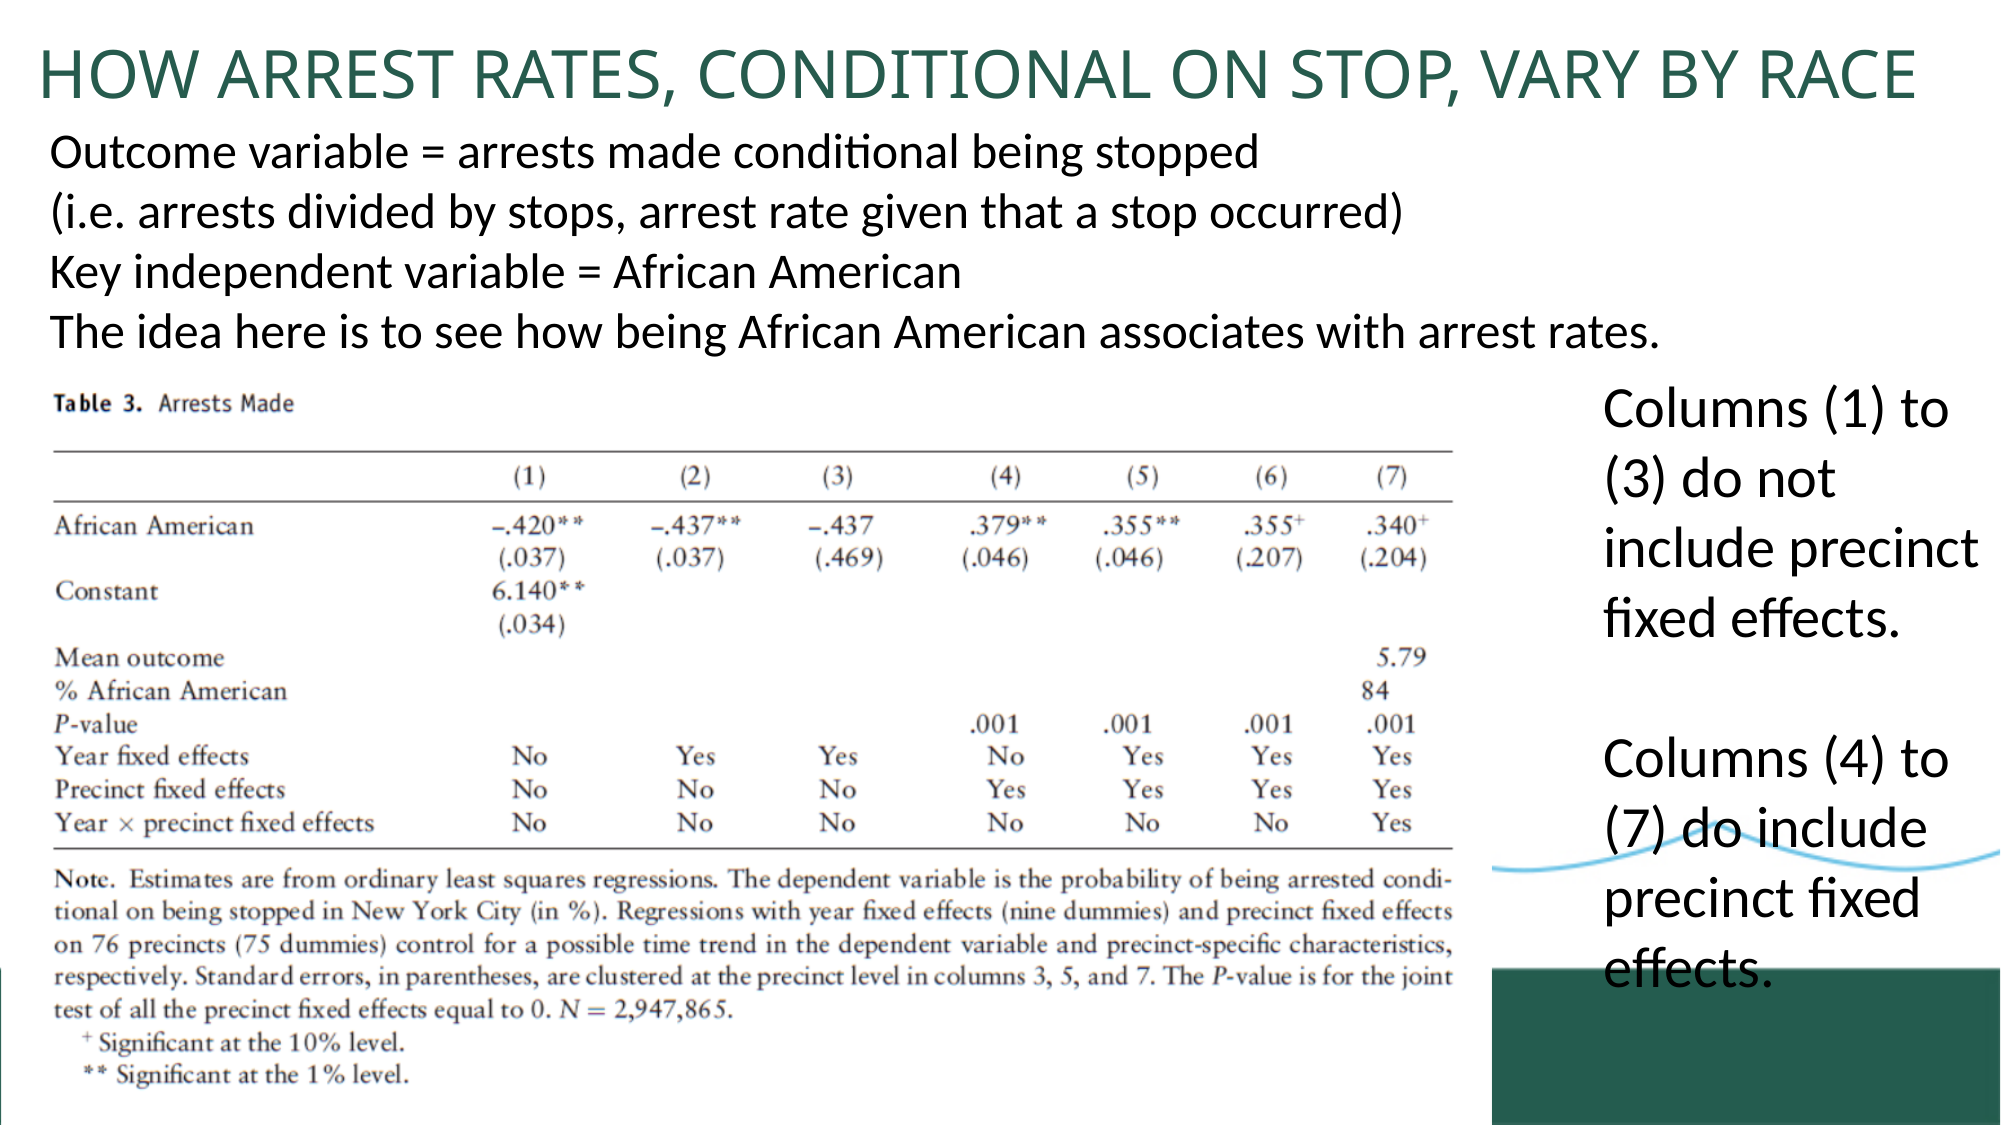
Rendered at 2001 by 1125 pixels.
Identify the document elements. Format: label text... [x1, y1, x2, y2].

text_box Outcome variable = arrests made conditional being stopped (i.e. arrests divided by stops, arrest rate given that a stop occurred) Key independent variable = African American The idea here is to see how being African American associates with arrest rates. [34, 146, 318, 366]
picture [0, 0, 2001, 1125]
text_box How arrest rates, conditional on stop, vary by race [22, 8, 318, 146]
text_box Columns (1) to (3) do not include precinct fixed effects. Columns (4) to (7) do include precinct fixed effects. [1589, 362, 2000, 1007]
text_box Outcome variable = arrests made conditional being stopped (i.e. arrests divided by stops, arrest rate given that a stop occurred) Key independent variable = African American The idea here is to see how being African American associates with arrest rates. [1173, 146, 1690, 366]
text_box How arrest rates, conditional on stop, vary by race [1173, 8, 1978, 146]
